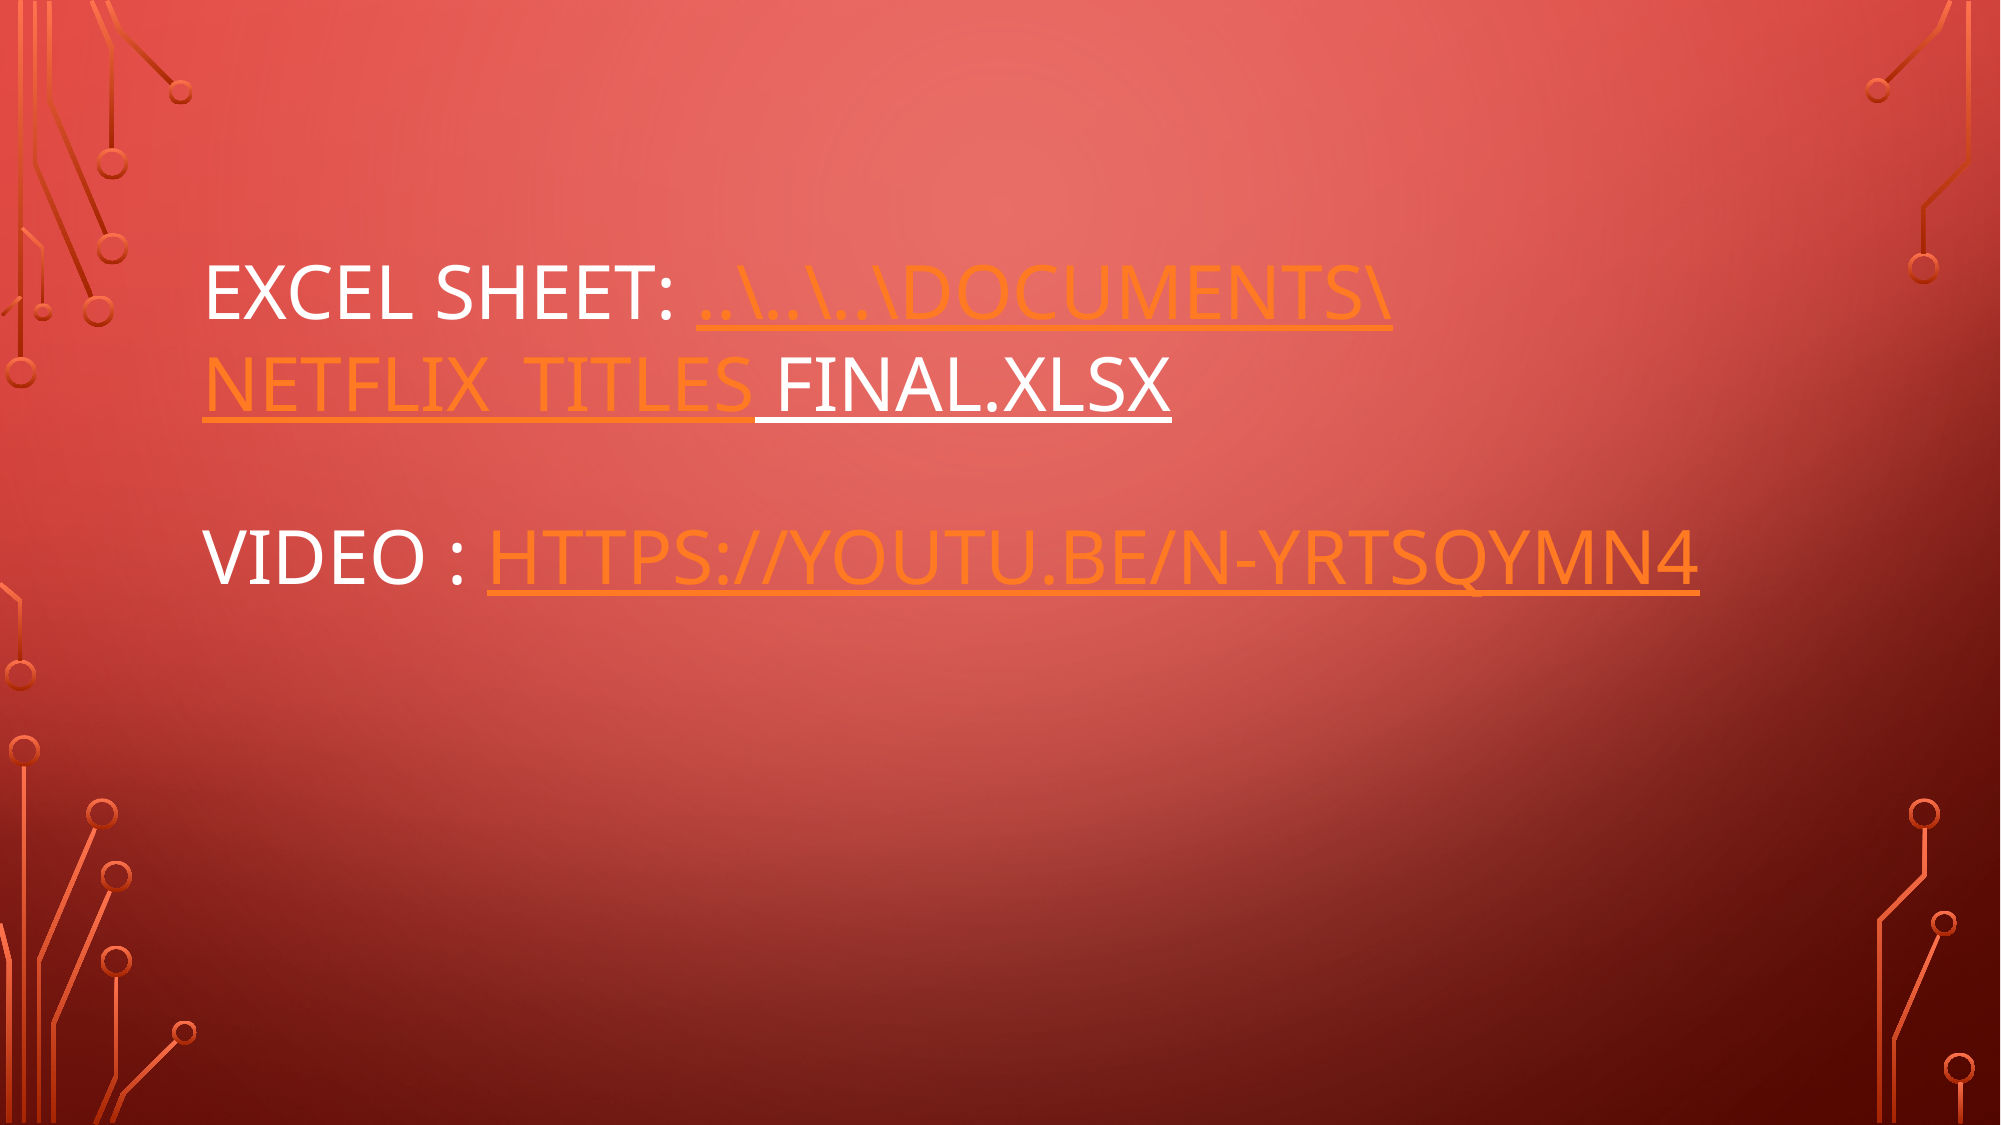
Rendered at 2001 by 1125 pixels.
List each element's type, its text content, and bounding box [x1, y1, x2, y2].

title Excel sheet: ..\..\..\Documents\netflix_titles FINAL.xlsx VIDEO : https://youtu.be/N-YRTsqYMN4 [187, 101, 1813, 748]
